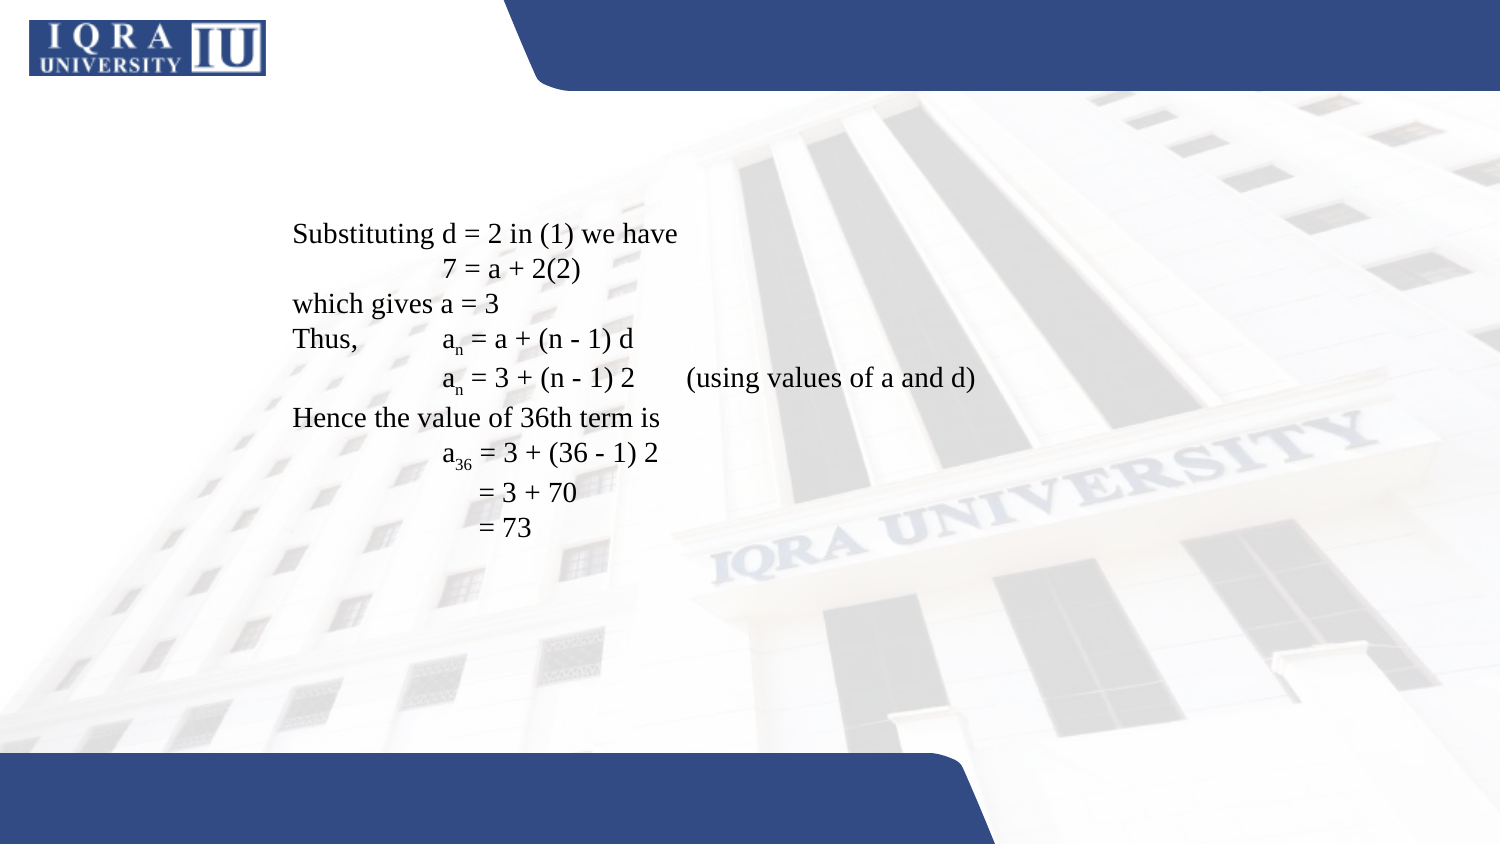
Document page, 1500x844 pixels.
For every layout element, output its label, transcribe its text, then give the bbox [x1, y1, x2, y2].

text_box [29, 20, 266, 76]
text_box Substituting d = 2 in (1) we have 7 = a + 2(2) which gives a = 3 Thus, an = a + (n - 1) d an = 3 + (n - 1) 2 (using values of a and d) Hence the value of 36th term is a36 = 3 + (36 - 1) 2 = 3 + 70 = 73 [277, 206, 1028, 551]
